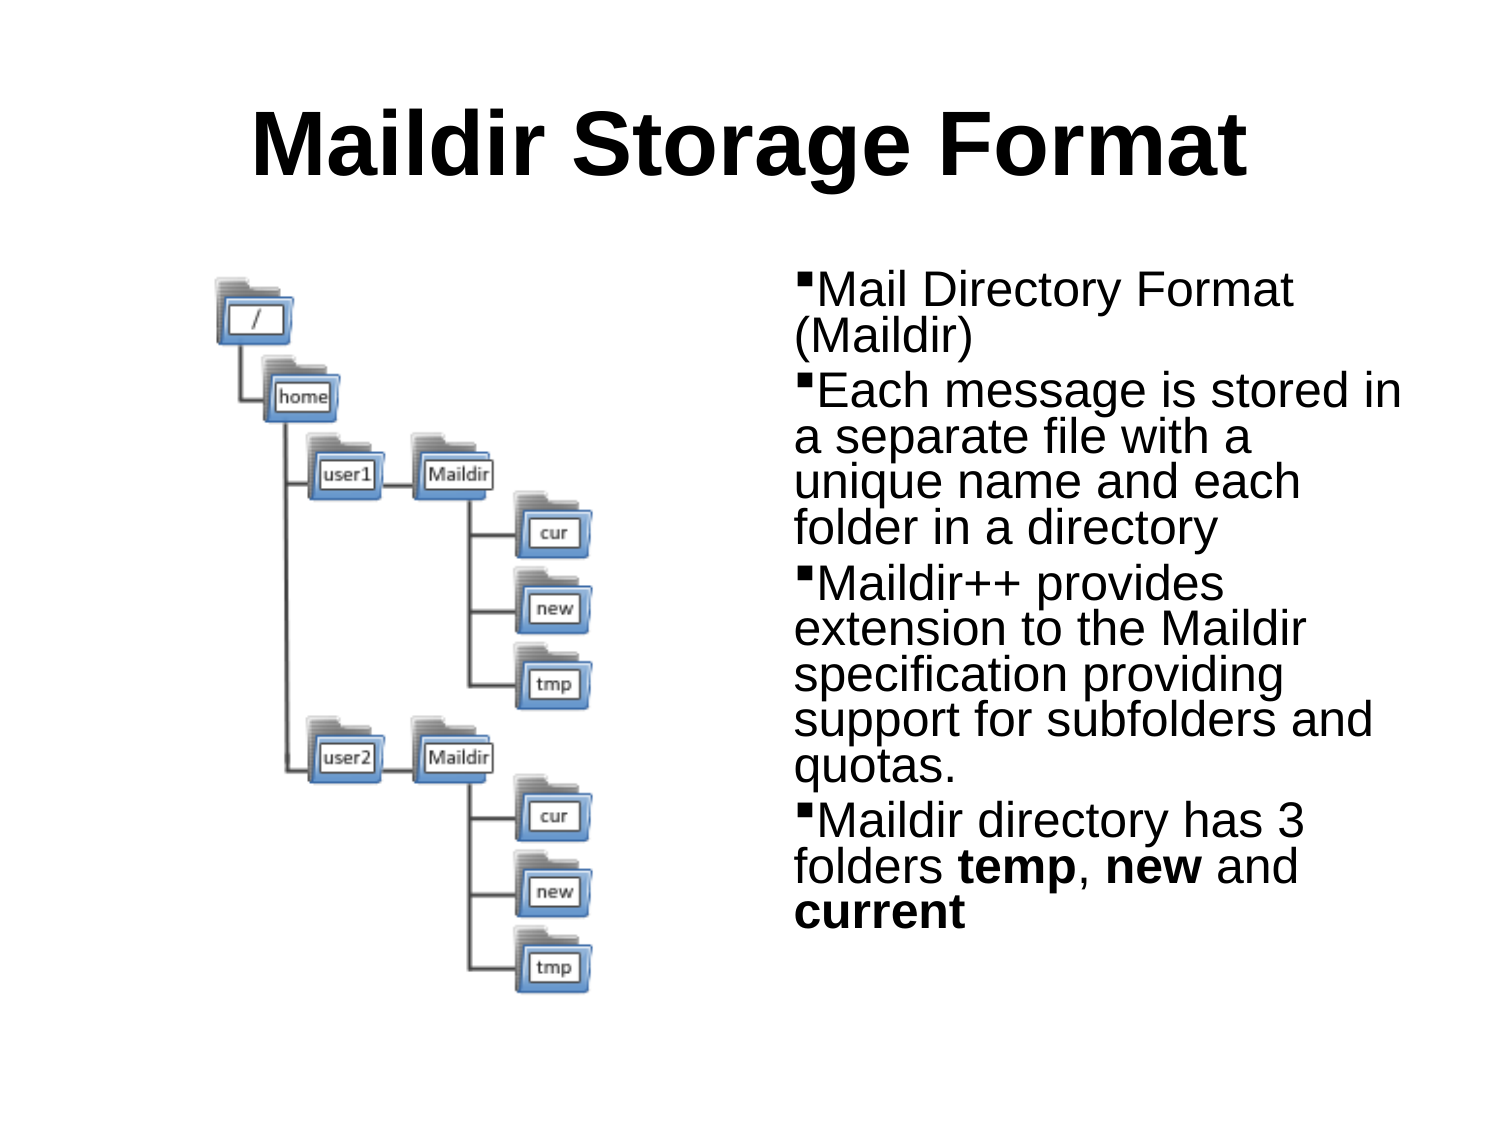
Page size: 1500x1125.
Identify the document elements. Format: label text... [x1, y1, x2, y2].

title Maildir Storage Format [75, 45, 1425, 233]
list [74, 262, 738, 1006]
list Mail Directory Format (Maildir) Each message is stored in a separate file with a unique name and each folder in a directory Maildir++ provides extension to the Maildir specification providing support for subfolders and quotas. Maildir directory has 3 folders temp, new and current [762, 262, 1425, 1005]
